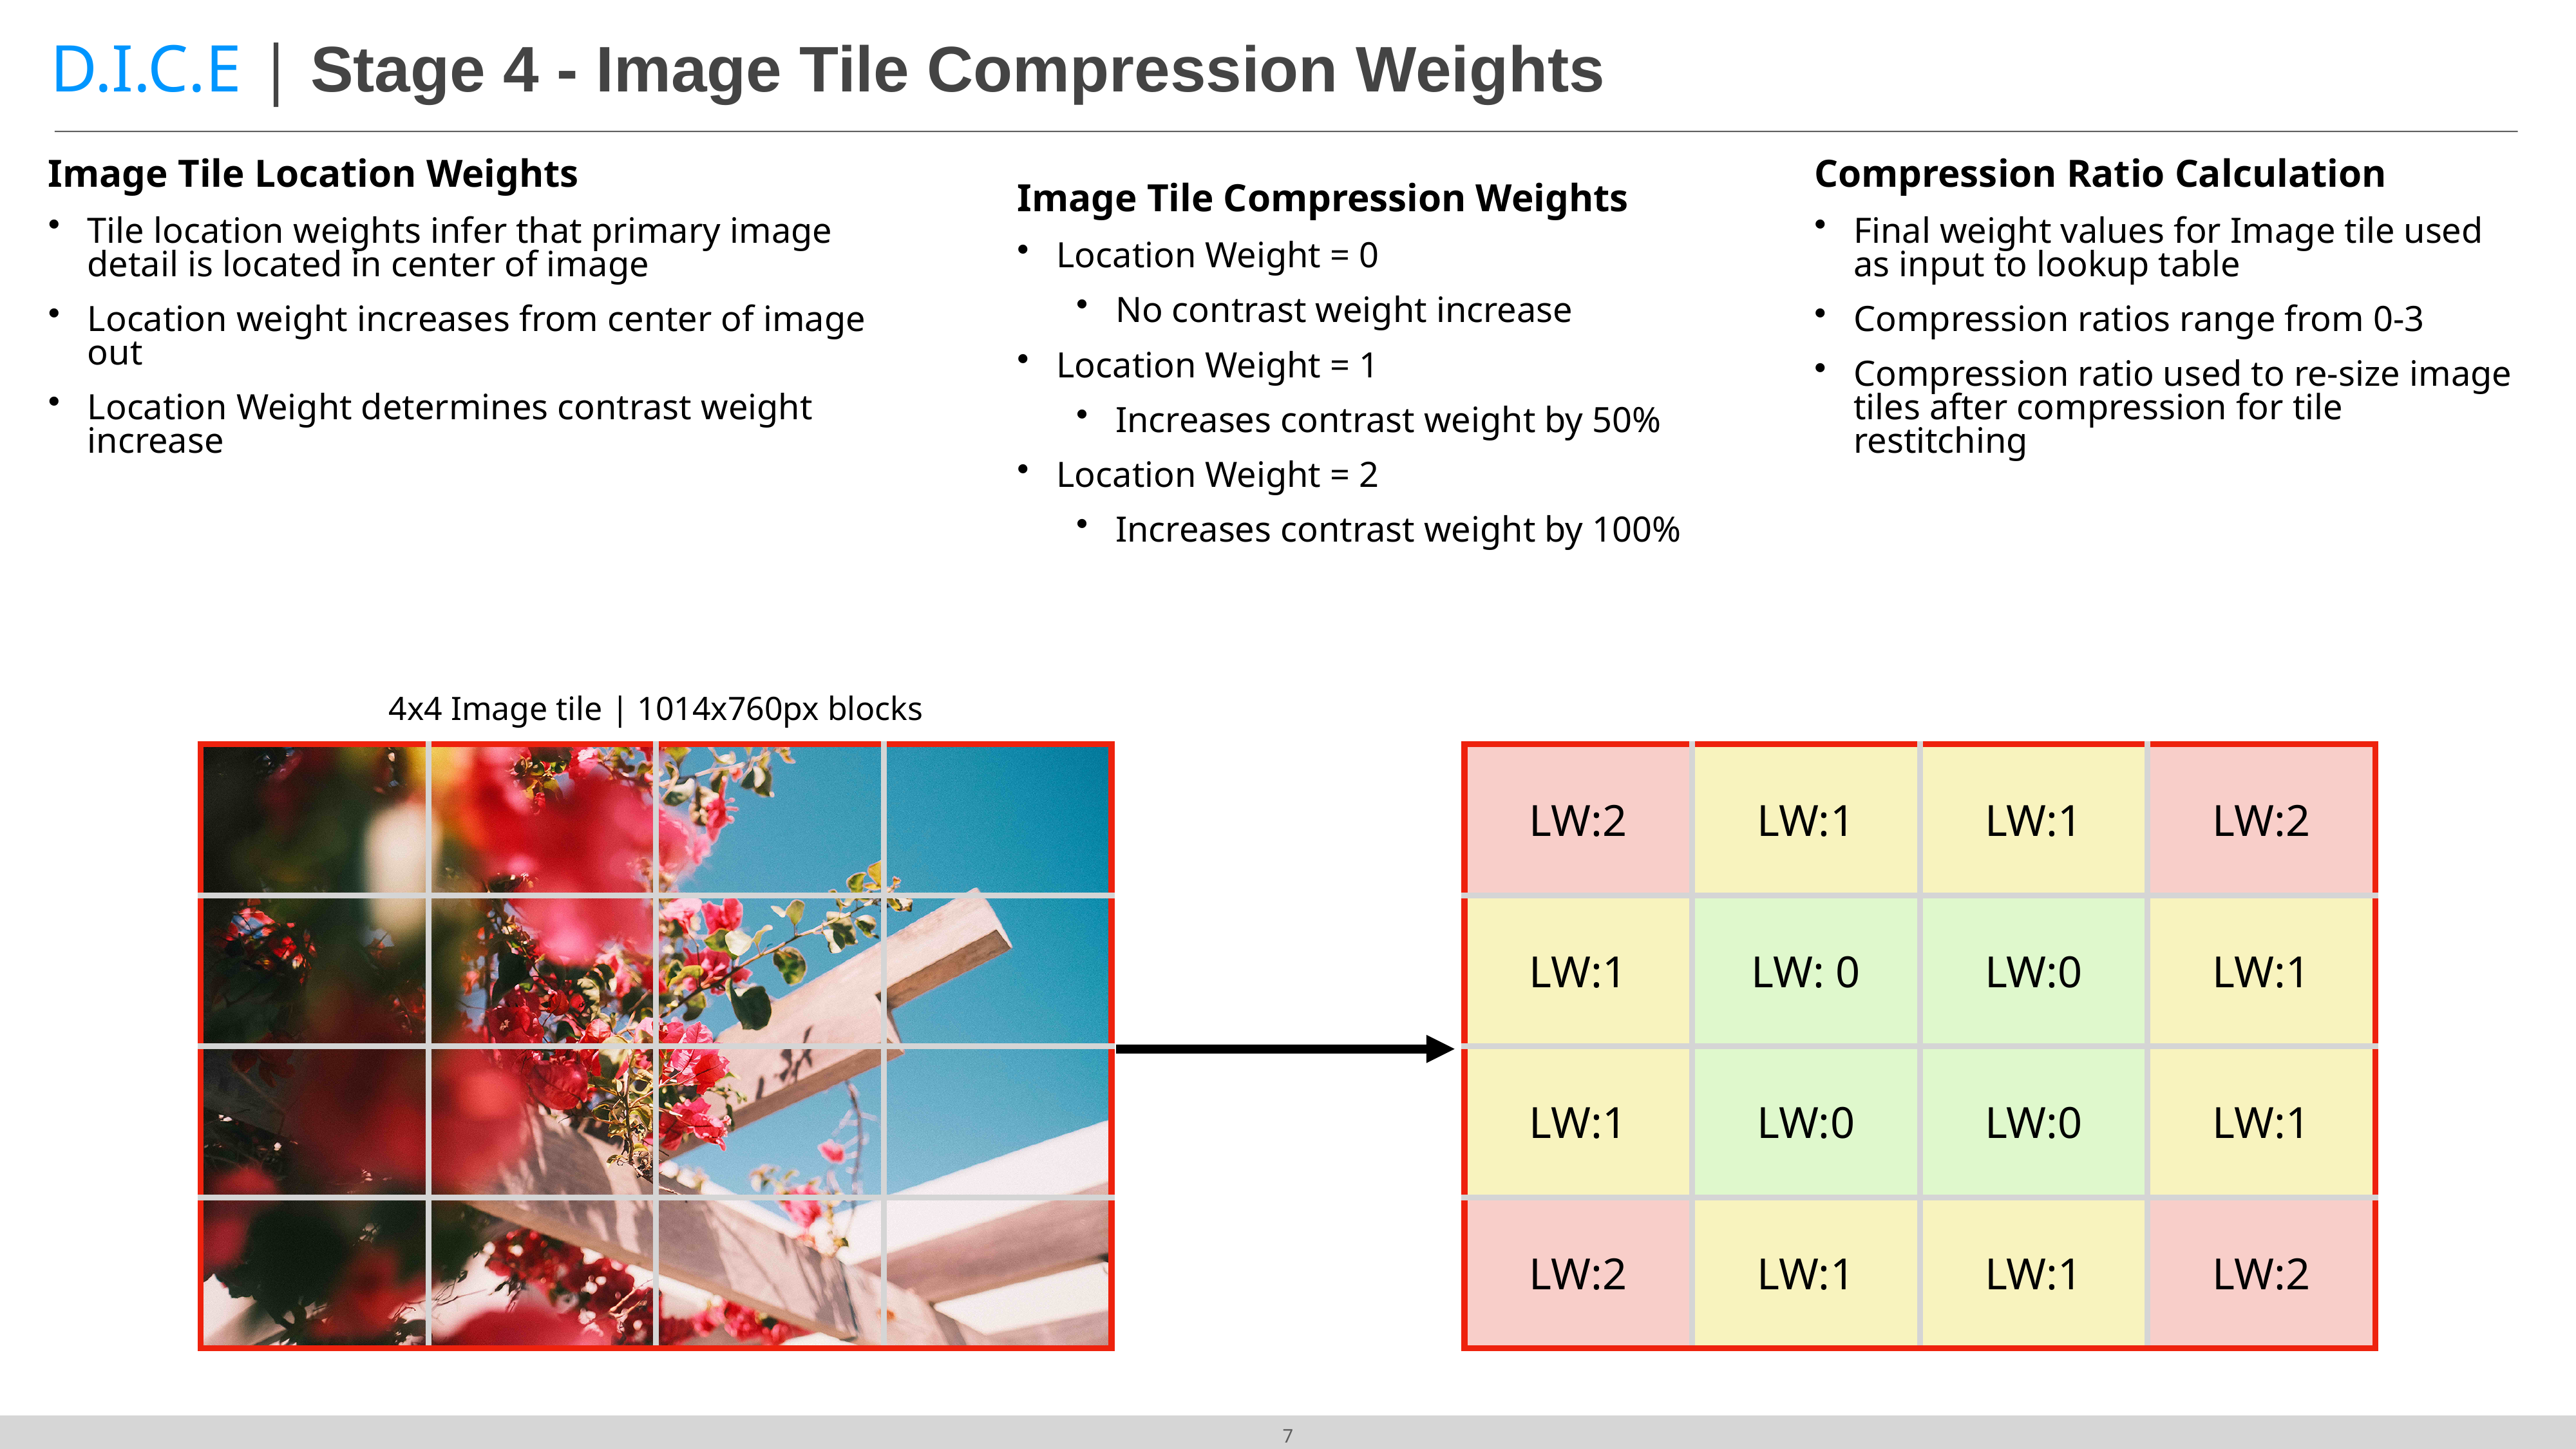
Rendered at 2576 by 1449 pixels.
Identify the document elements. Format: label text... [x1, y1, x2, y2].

table_cell LW:1 [1695, 1200, 1917, 1345]
table_cell LW: 0 [1695, 898, 1917, 1043]
table_cell LW:2 [1468, 1200, 1689, 1345]
text_box Image Tile Compression Weights Location Weight = 0 No contrast weight increase Location Weight = 1 Increases contrast weight by 50% Location Weight = 2 Increases contrast weight by 100% [1011, 169, 1687, 554]
list Image Tile Location Weights Tile location weights infer that primary image detail is located in center of image Location weight increases from center of image out Location Weight determines contrast weight increase [48, 149, 886, 536]
table_cell LW:1 [1468, 1049, 1689, 1195]
table_cell LW:1 [2150, 898, 2372, 1043]
table_header LW:1 [1923, 747, 2145, 893]
slide_number 7 [1276, 1418, 1300, 1449]
table_cell LW:1 [1923, 1200, 2145, 1345]
table_header LW:1 [1695, 747, 1917, 893]
table_header LW:2 [1468, 747, 1689, 893]
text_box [202, 681, 1110, 1349]
table_cell LW:2 [2150, 1200, 2372, 1345]
table_cell LW:1 [1468, 898, 1689, 1043]
table_cell LW:0 [1923, 898, 2145, 1043]
text_box Compression Ratio Calculation Final weight values for Image tile used as input to lookup table Compression ratios range from 0-3 Compression ratio used to re-size image tiles after compression for tile restitching [1814, 149, 2515, 677]
table_cell LW:0 [1923, 1049, 2145, 1195]
table_cell LW:1 [2150, 1049, 2372, 1195]
table_cell LW:0 [1695, 1049, 1917, 1195]
list D.I.C.E | Stage 4 - Image Tile Compression Weights [42, 18, 2392, 114]
text_box [1115, 1045, 1455, 1054]
table_header LW:2 [2150, 747, 2372, 893]
